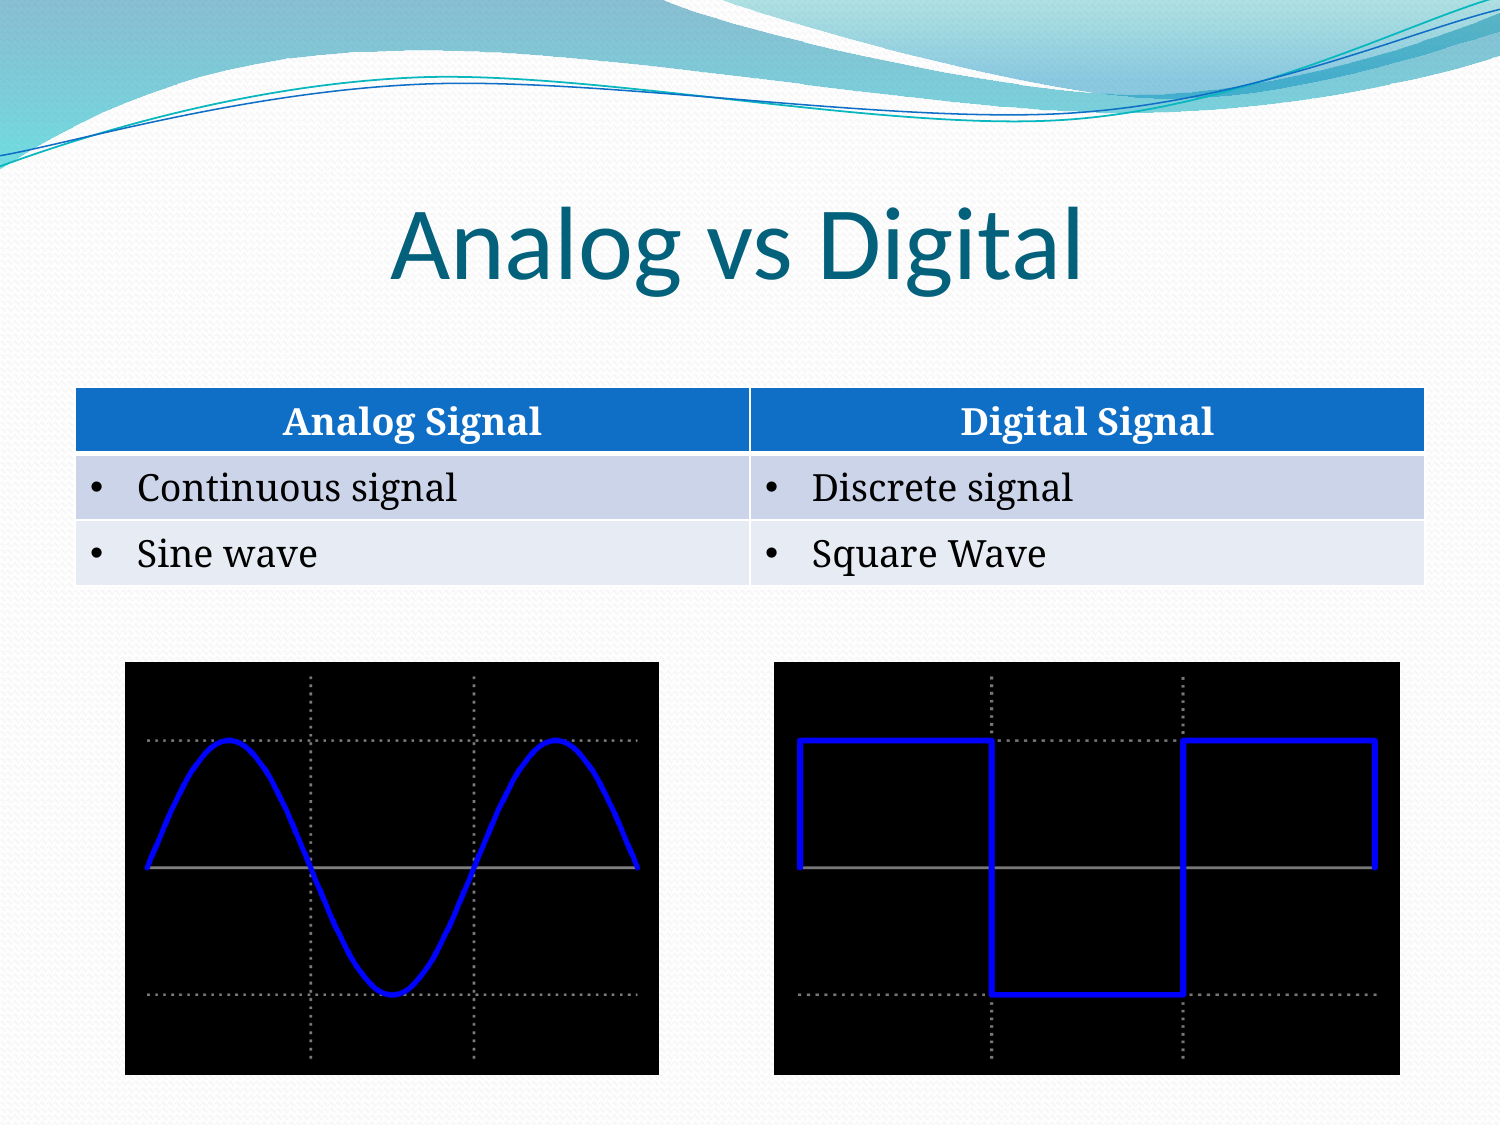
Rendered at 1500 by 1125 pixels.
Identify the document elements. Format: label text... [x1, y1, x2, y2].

picture [774, 662, 1401, 1076]
table_header Analog Signal [76, 388, 749, 451]
table_cell Sine wave [76, 521, 749, 585]
picture [124, 662, 659, 1076]
table_cell Continuous signal [76, 456, 749, 519]
title Analog vs Digital [75, 112, 1425, 300]
table_cell Square Wave [751, 521, 1424, 585]
table_header Digital Signal [751, 388, 1424, 451]
table_cell Discrete signal [751, 456, 1424, 519]
